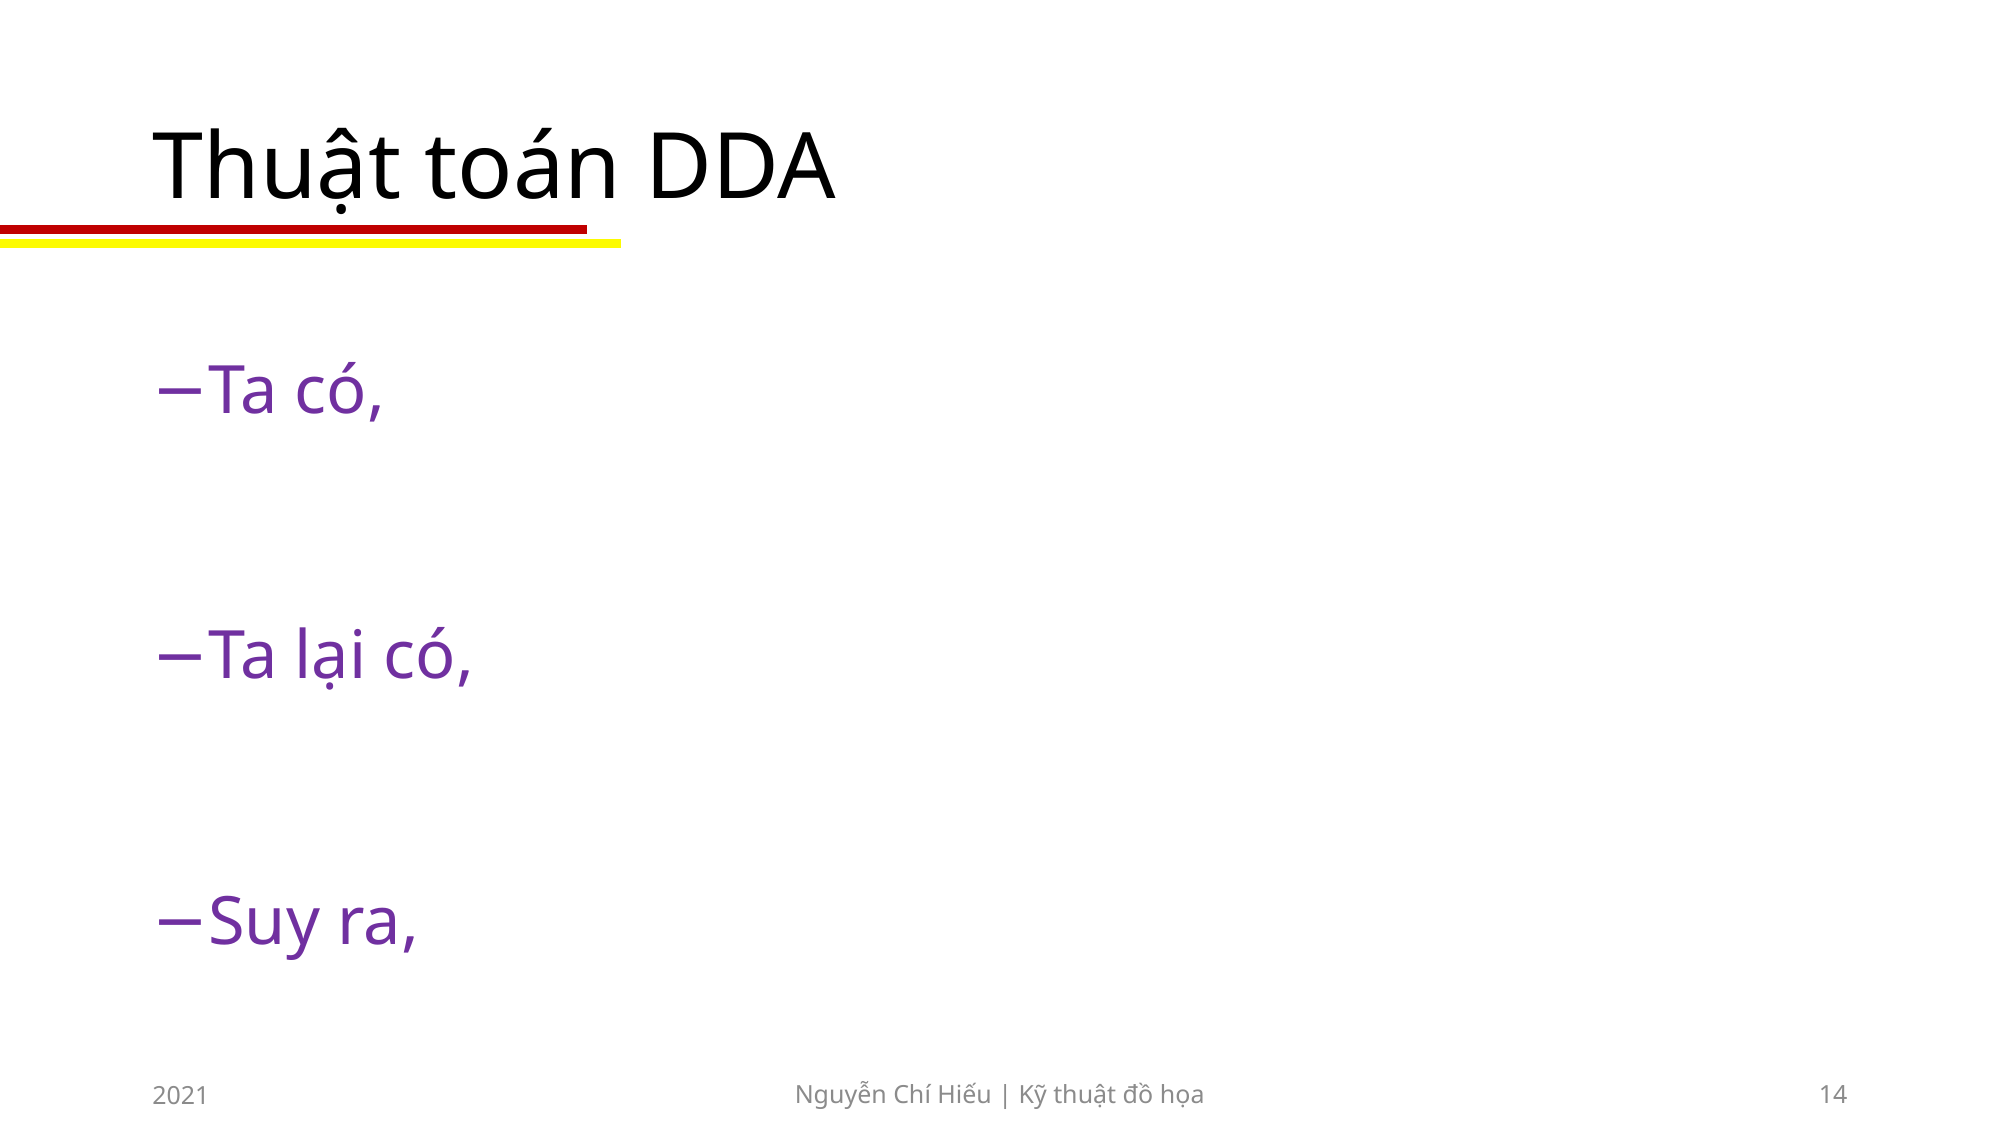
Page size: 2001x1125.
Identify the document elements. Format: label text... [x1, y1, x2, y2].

slide_number 14 [1412, 1065, 1863, 1125]
footer Nguyễn Chí Hiếu | Kỹ thuật đồ họa [662, 1065, 1338, 1125]
title Thuật toán DDA [137, 59, 1863, 278]
slide_number 2021 [137, 1065, 588, 1125]
